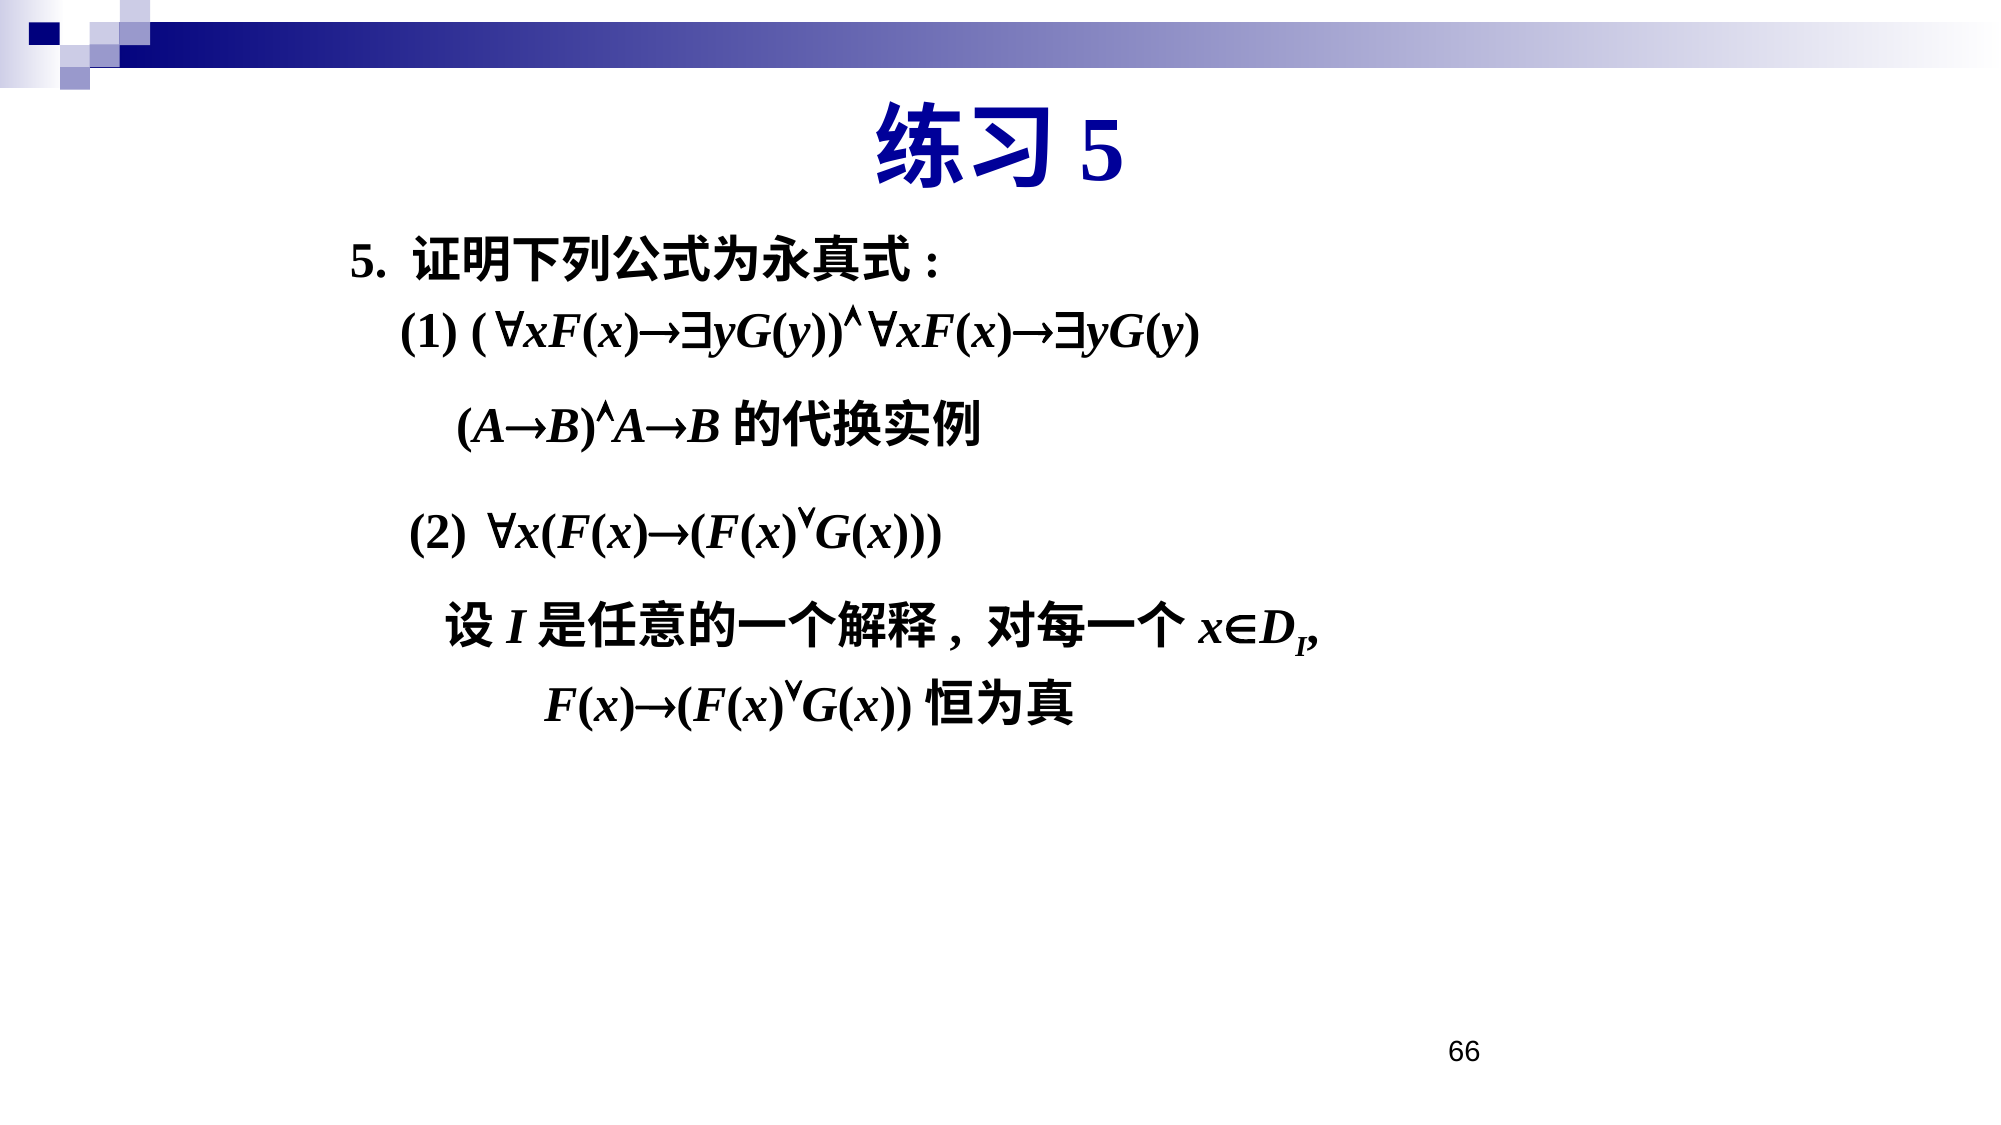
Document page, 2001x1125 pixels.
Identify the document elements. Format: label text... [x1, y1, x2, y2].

text_box (AB)AB的代换实例 [441, 385, 1213, 480]
slide_number 66 [1433, 1024, 1900, 1103]
text_box 设I是任意的一个解释, 对每一个xDI, F(x)(F(x)G(x))恒为真 [429, 586, 1449, 764]
text_box 5. 证明下列公式为永真式: (1) (xF(x)yG(y))xF(x)yG(y) [335, 219, 1650, 386]
text_box (2) x(F(x)(F(x)G(x))) [394, 491, 1107, 575]
title 练习5 [99, 75, 1900, 213]
